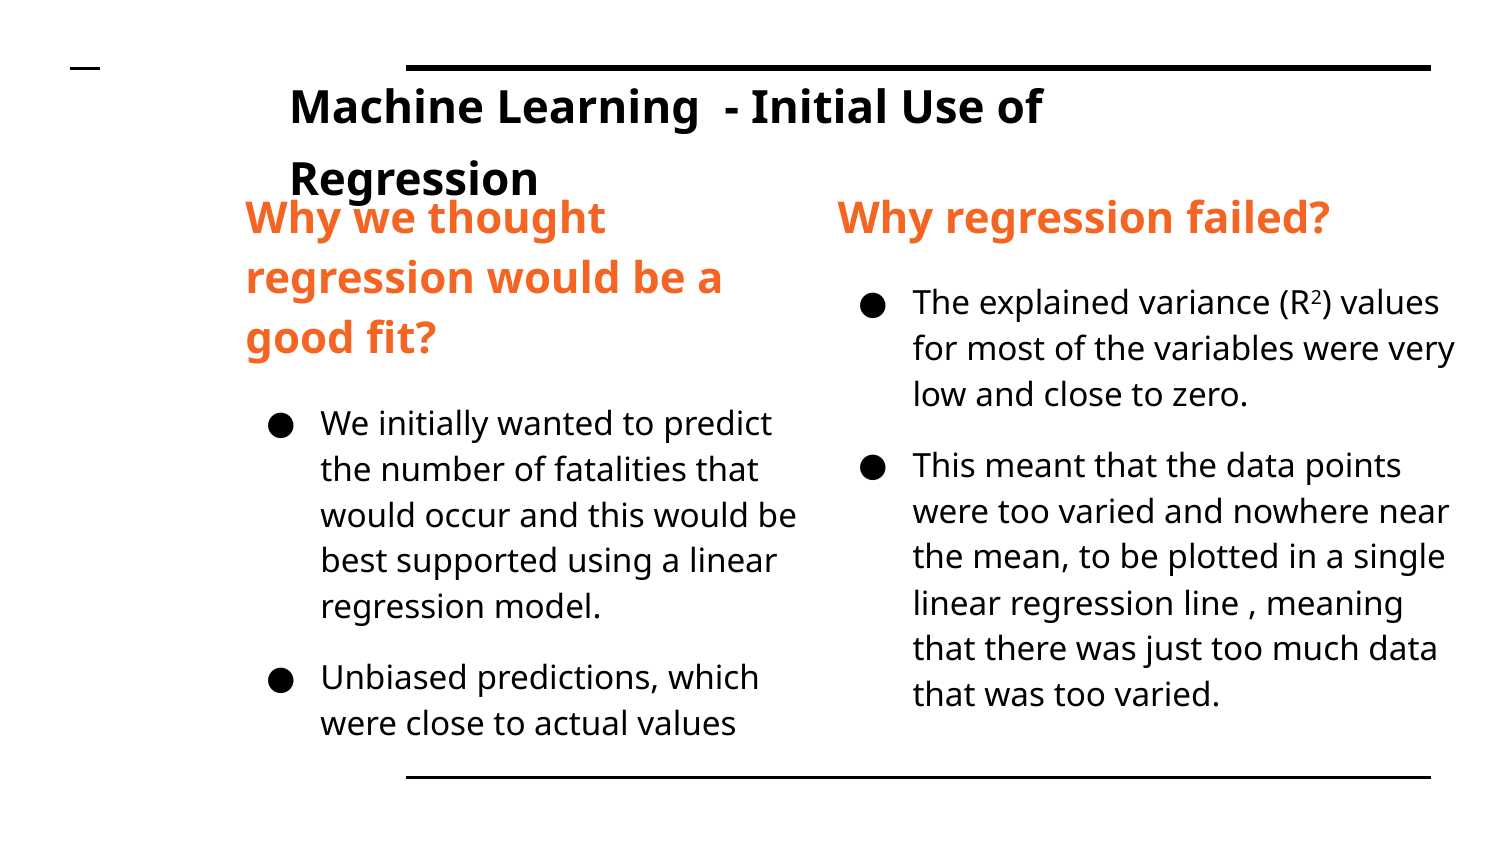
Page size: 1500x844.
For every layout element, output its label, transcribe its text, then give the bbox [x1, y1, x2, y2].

title Machine Learning - Initial Use of Regression [273, 62, 1311, 166]
list Why we thought regression would be a good fit? We initially wanted to predict the number of fatalities that would occur and this would be best supported using a linear regression model. Unbiased predictions, which were close to actual values [230, 166, 822, 768]
list Why regression failed? The explained variance (R2) values for most of the variables were very low and close to zero. This meant that the data points were too varied and nowhere near the mean, to be plotted in a single linear regression line , meaning that there was just too much data that was too varied. [822, 166, 1481, 791]
